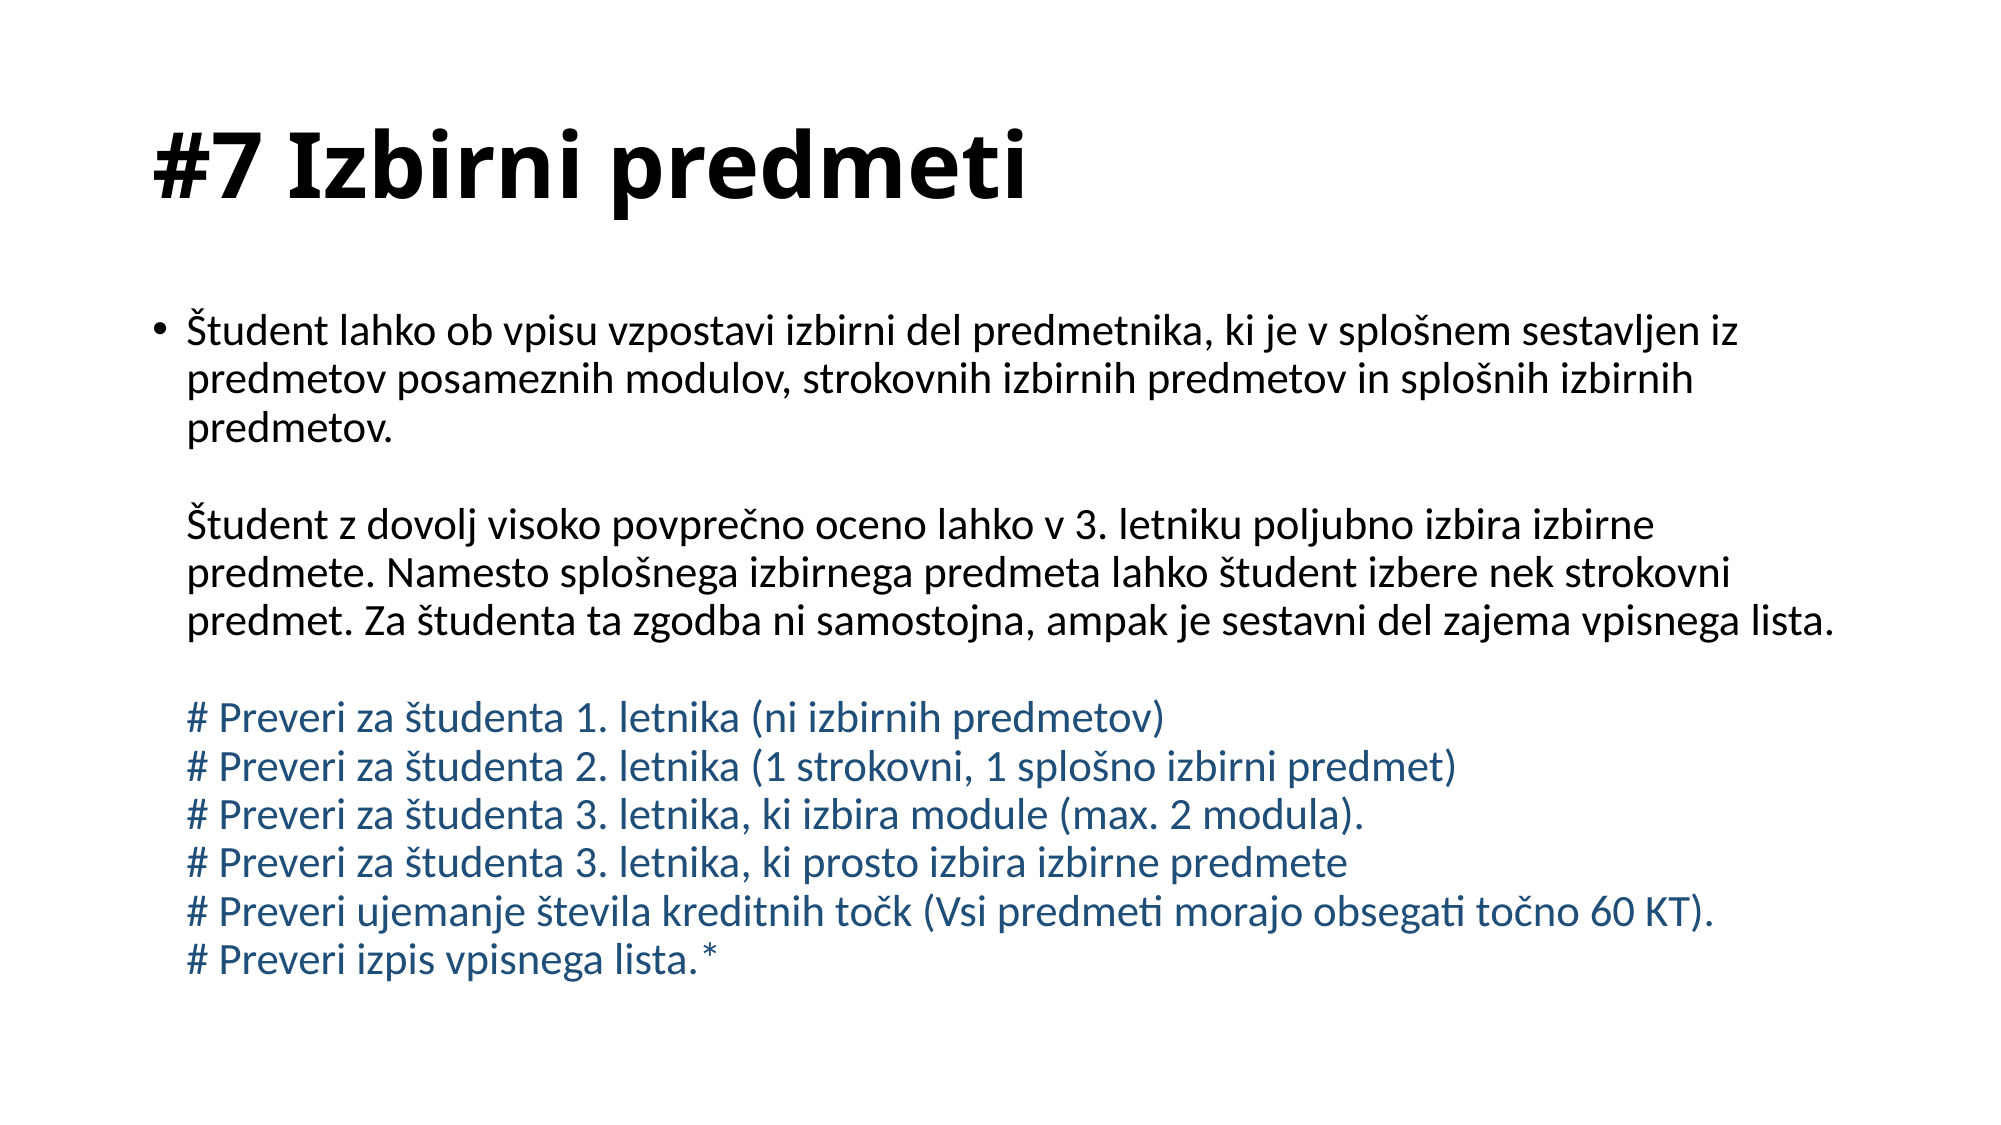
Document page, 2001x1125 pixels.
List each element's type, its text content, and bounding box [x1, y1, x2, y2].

title #7 Izbirni predmeti [137, 59, 1863, 278]
list Študent lahko ob vpisu vzpostavi izbirni del predmetnika, ki je v splošnem sestavljen iz predmetov posameznih modulov, strokovnih izbirnih predmetov in splošnih izbirnih predmetov. Študent z dovolj visoko povprečno oceno lahko v 3. letniku poljubno izbira izbirne predmete. Namesto splošnega izbirnega predmeta lahko študent izbere nek strokovni predmet. Za študenta ta zgodba ni samostojna, ampak je sestavni del zajema vpisnega lista. # Preveri za študenta 1. letnika (ni izbirnih predmetov) # Preveri za študenta 2. letnika (1 strokovni, 1 splošno izbirni predmet) # Preveri za študenta 3. letnika, ki izbira module (max. 2 modula). # Preveri za študenta 3. letnika, ki prosto izbira izbirne predmete # Preveri ujemanje števila kreditnih točk (Vsi predmeti morajo obsegati točno 60 KT). # Preveri izpis vpisnega lista.* [137, 299, 1863, 1014]
